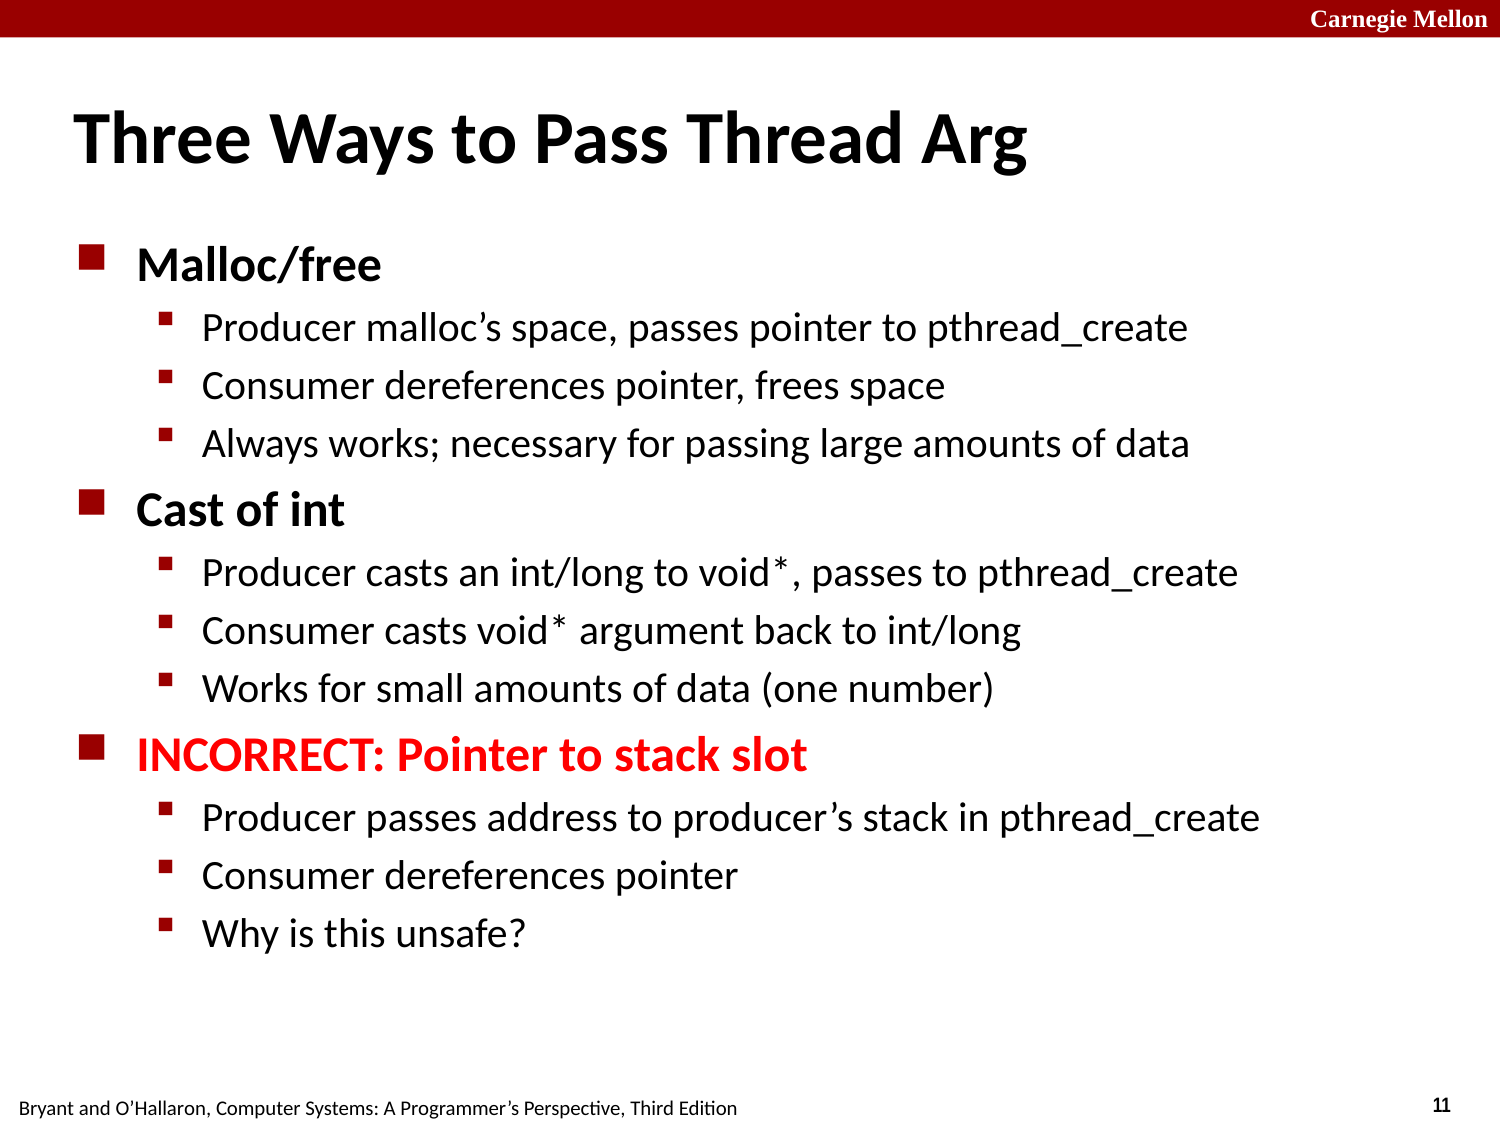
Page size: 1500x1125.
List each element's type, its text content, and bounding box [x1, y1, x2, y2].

title Three Ways to Pass Thread Arg [58, 71, 1305, 197]
list Malloc/free Producer malloc’s space, passes pointer to pthread_create Consumer dereferences pointer, frees space Always works; necessary for passing large amounts of data Cast of int Producer casts an int/long to void*, passes to pthread_create Consumer casts void* argument back to int/long Works for small amounts of data (one number) INCORRECT: Pointer to stack slot Producer passes address to producer’s stack in pthread_create Consumer dereferences pointer Why is this unsafe? [64, 223, 1361, 1040]
